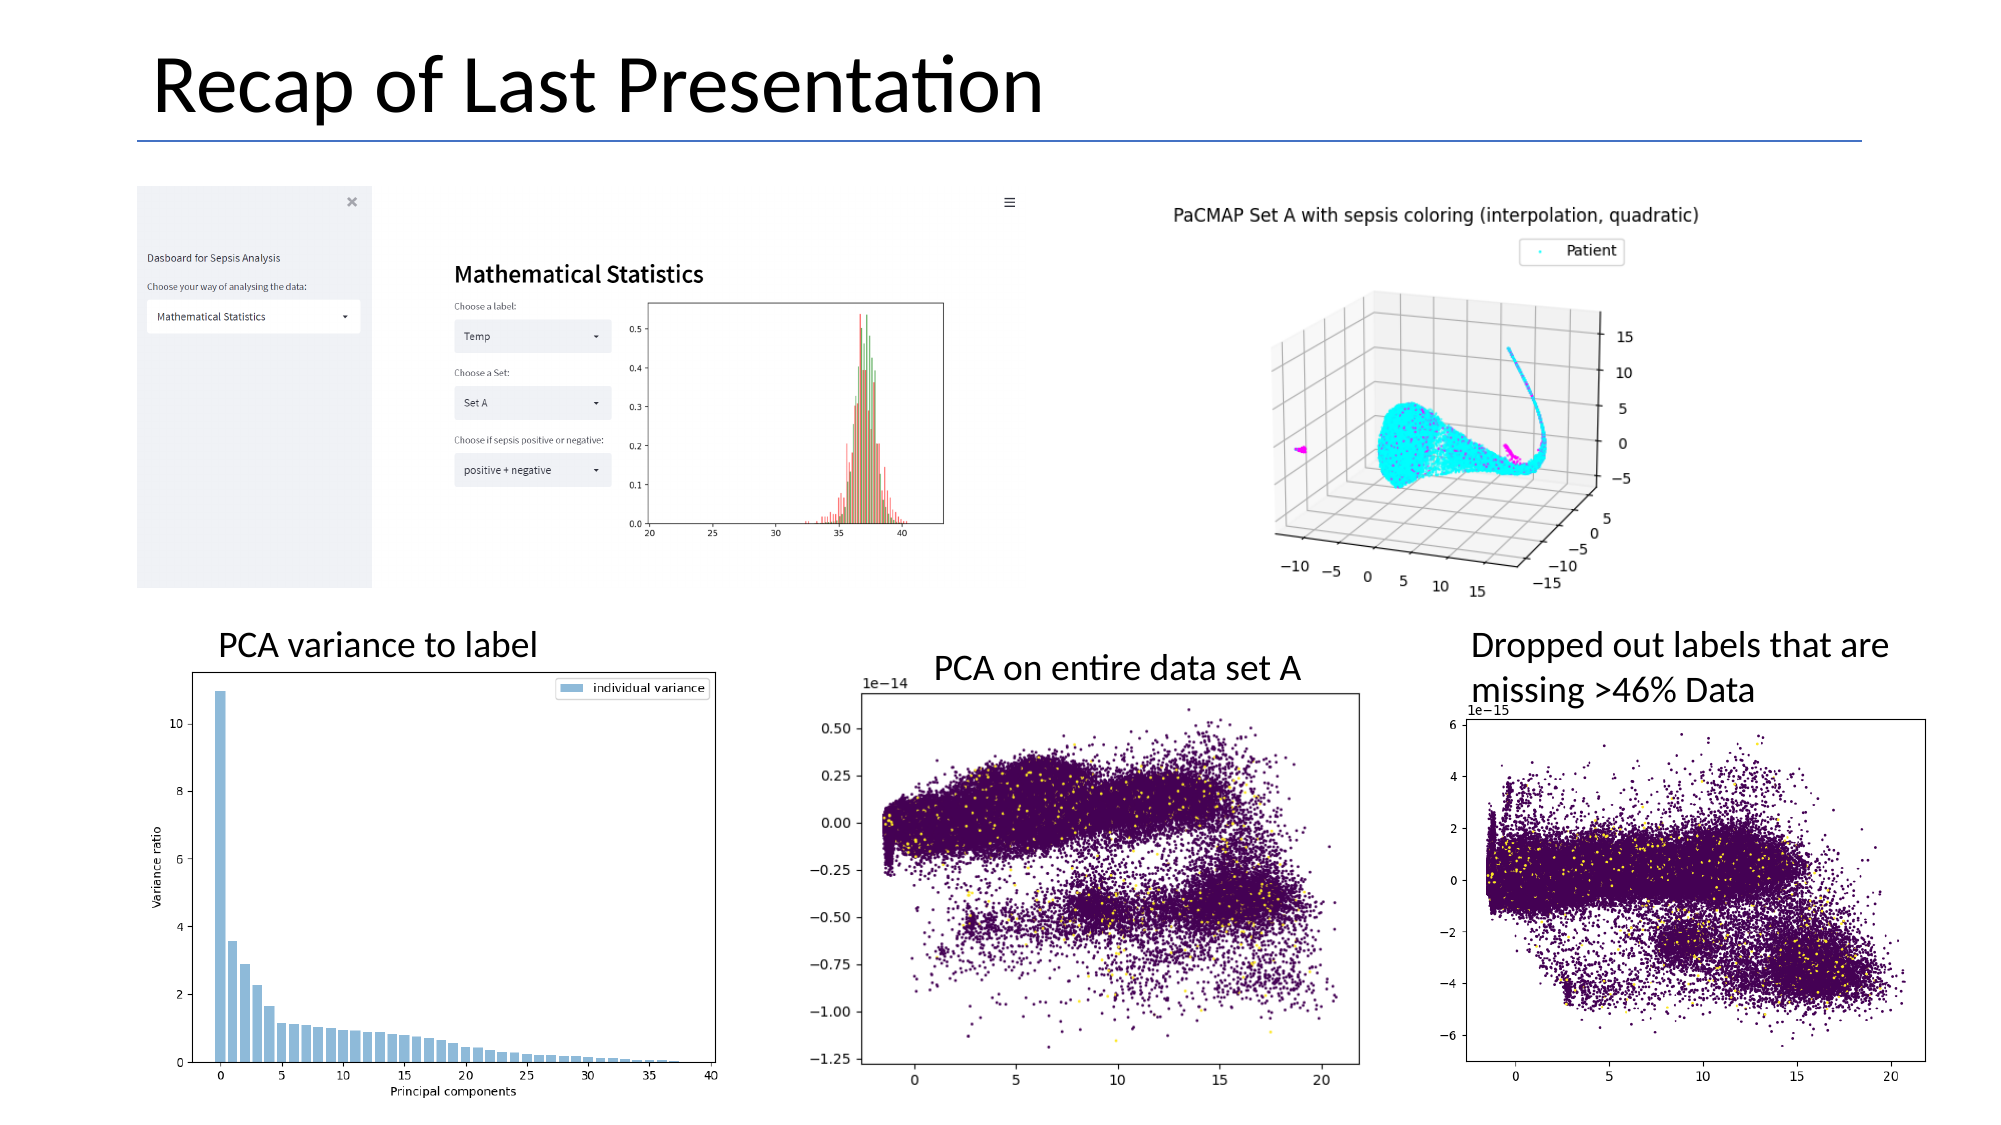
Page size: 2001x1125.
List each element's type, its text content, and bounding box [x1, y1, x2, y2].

picture [137, 186, 1026, 588]
title Recap of Last Presentation [137, 0, 1863, 170]
text_box Dropped out labels that are missing >46% Data [1765, 612, 1914, 665]
picture [107, 170, 1984, 1117]
